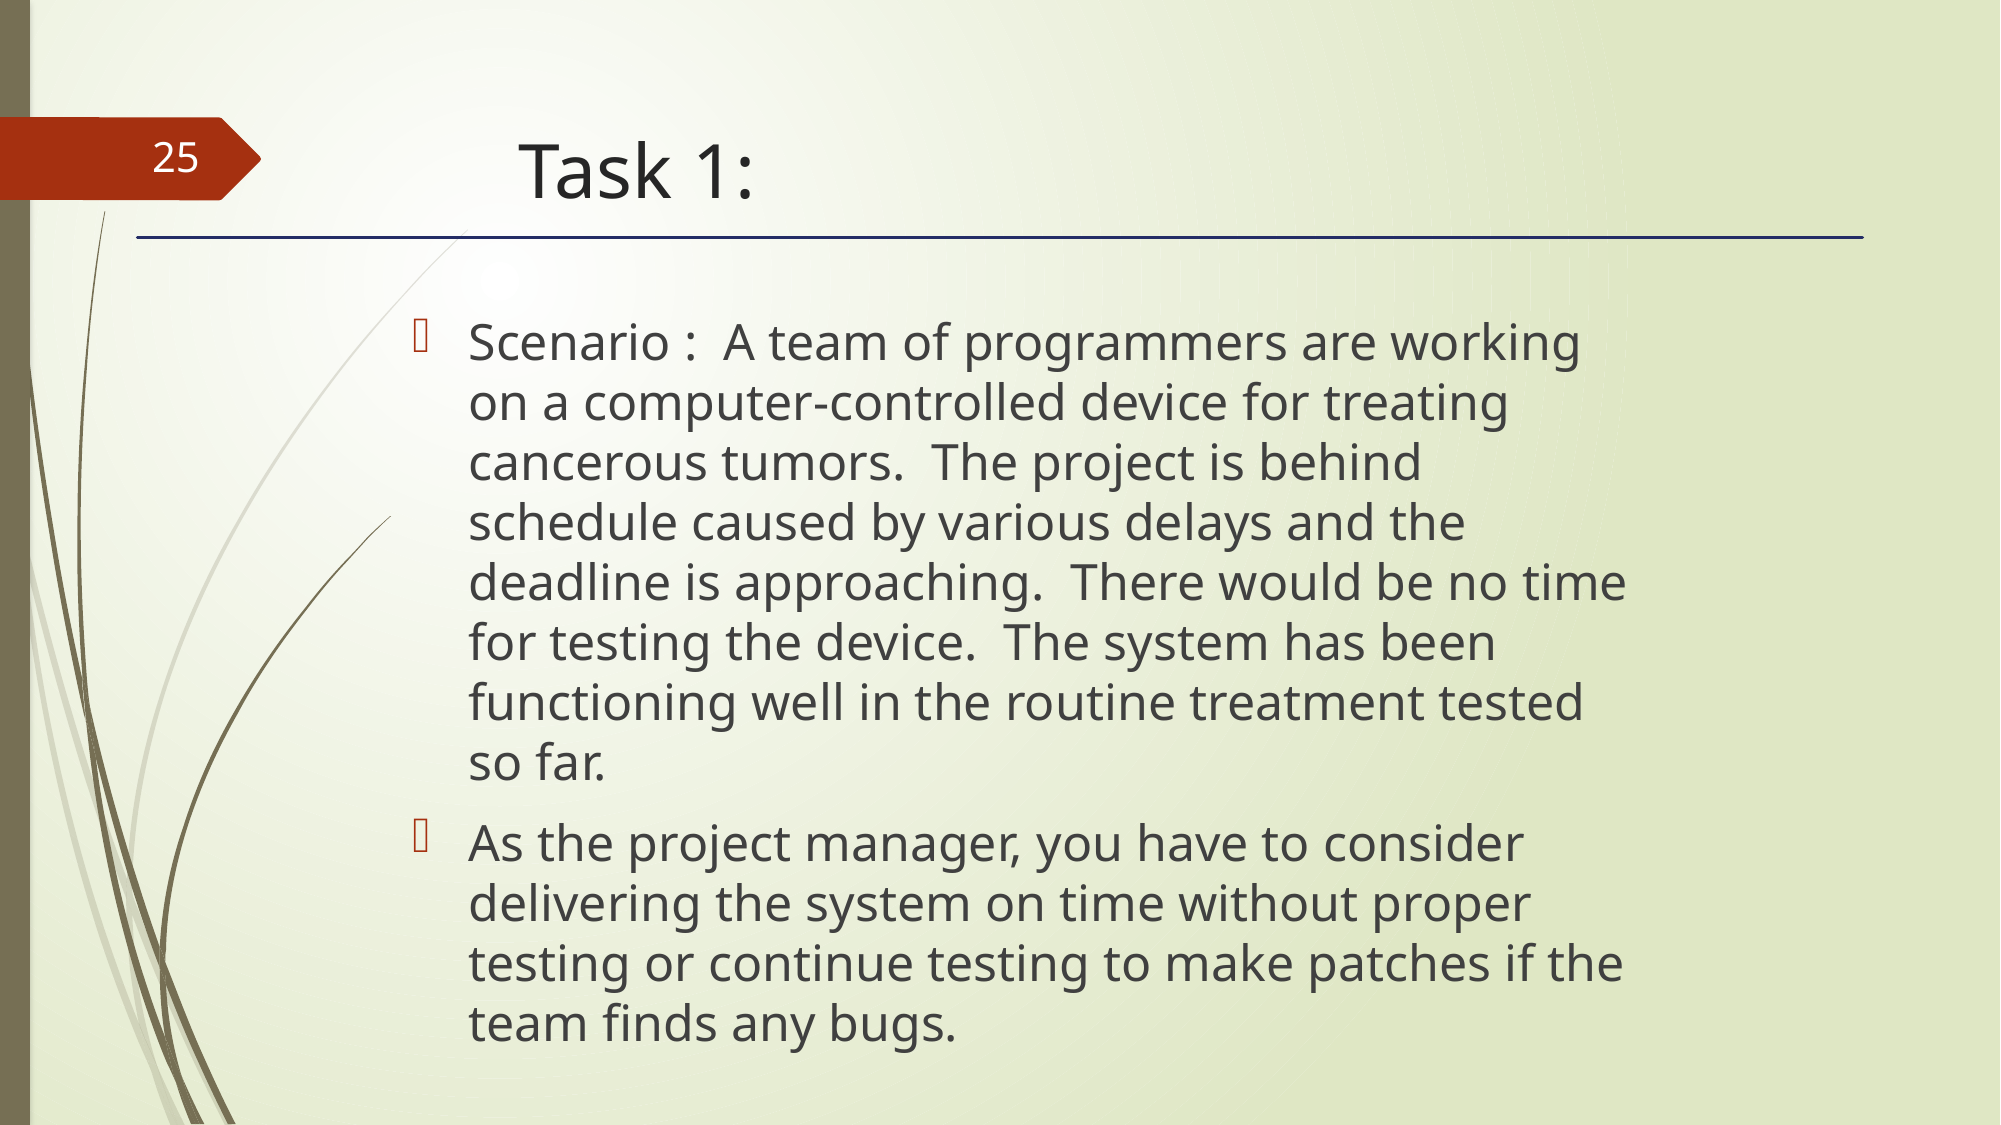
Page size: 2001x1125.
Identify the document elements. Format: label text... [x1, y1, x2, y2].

list Scenario : A team of programmers are working on a computer-controlled device for treating cancerous tumors. The project is behind schedule caused by various delays and the deadline is approaching. There would be no time for testing the device. The system has been functioning well in the routine treatment tested so far. As the project manager, you have to consider delivering the system on time without proper testing or continue testing to make patches if the team finds any bugs. [397, 302, 1662, 1073]
title Task 1: [503, 116, 1585, 302]
slide_number 25 [87, 129, 216, 190]
